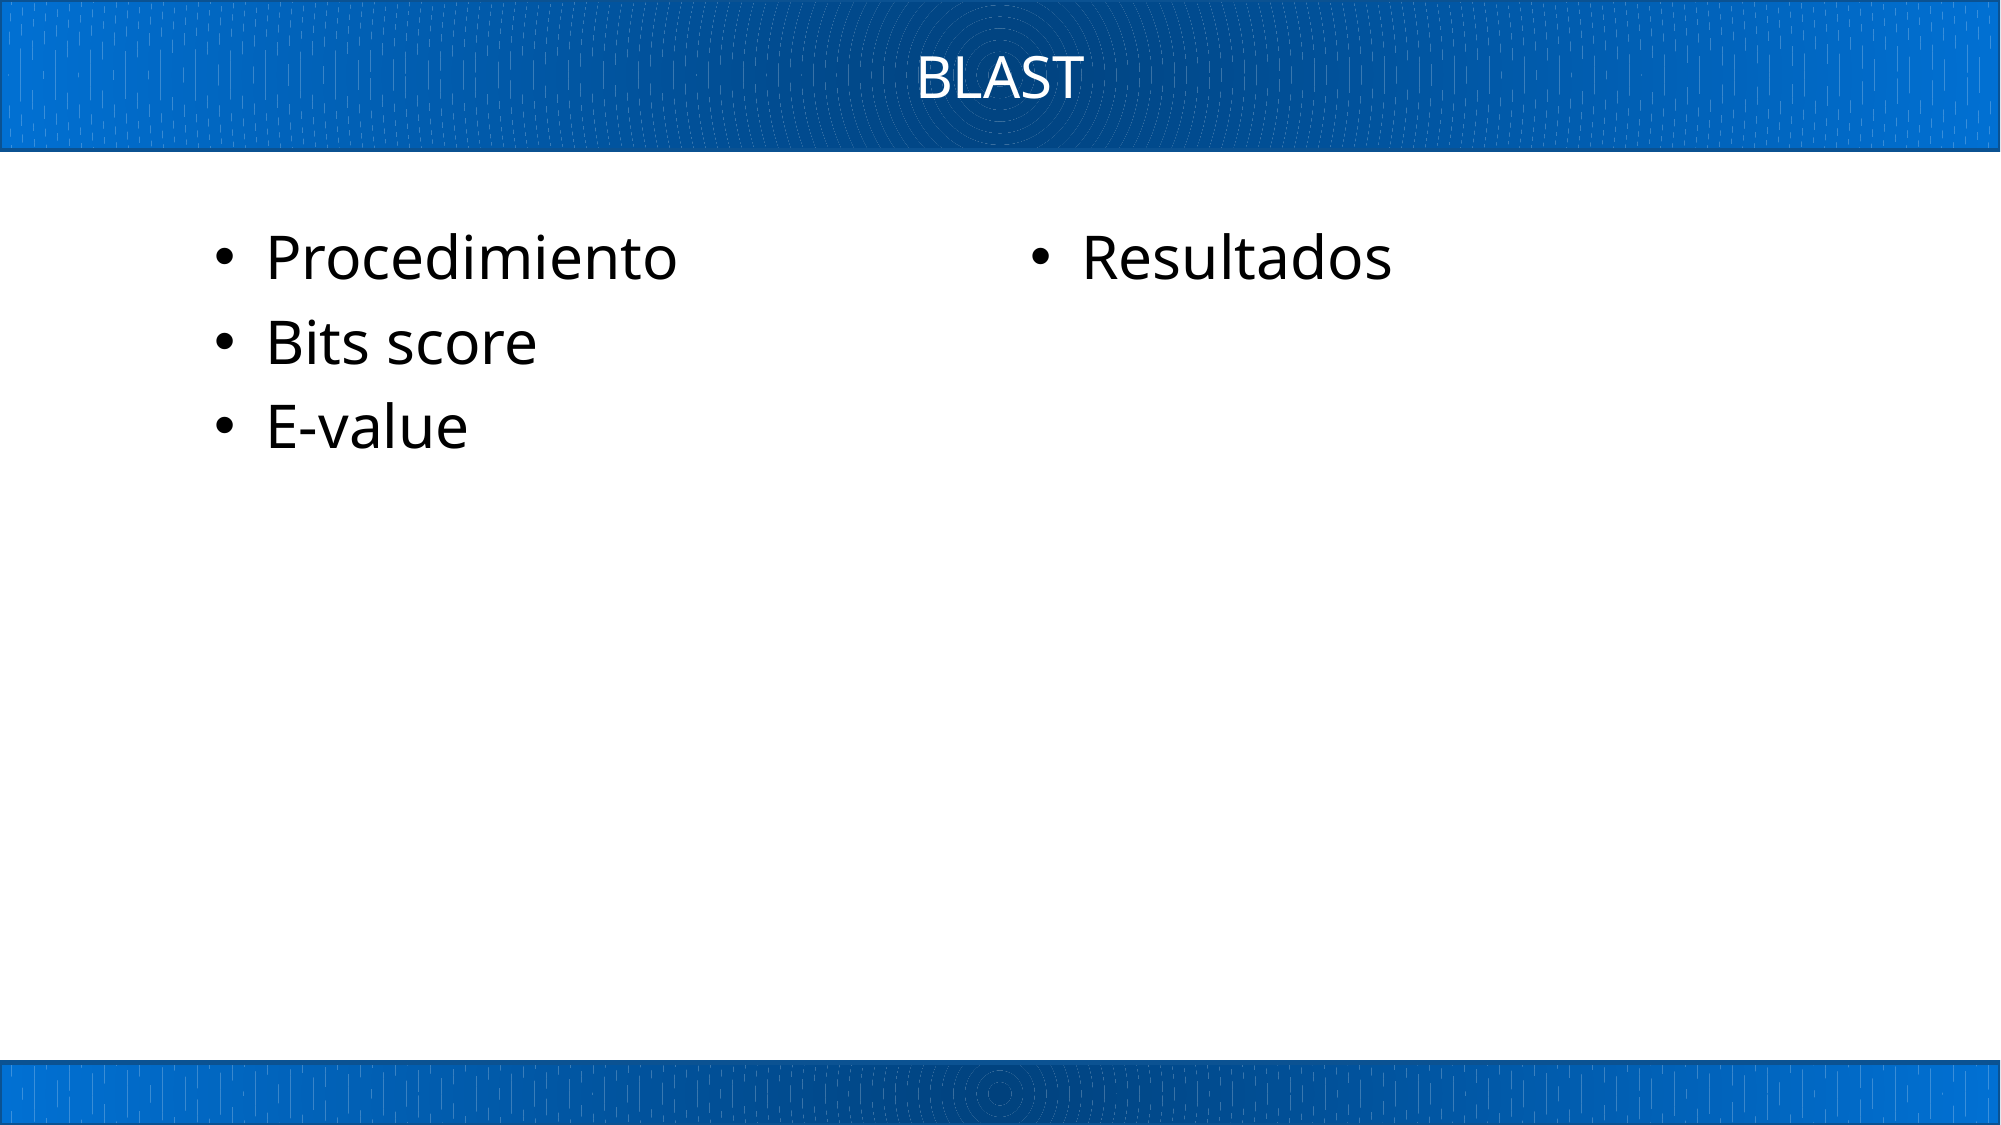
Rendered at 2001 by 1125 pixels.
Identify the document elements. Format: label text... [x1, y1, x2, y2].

list Procedimiento Bits score E-value [200, 212, 976, 1013]
list Resultados [1016, 212, 1800, 1013]
title BLAST [200, 0, 1800, 150]
